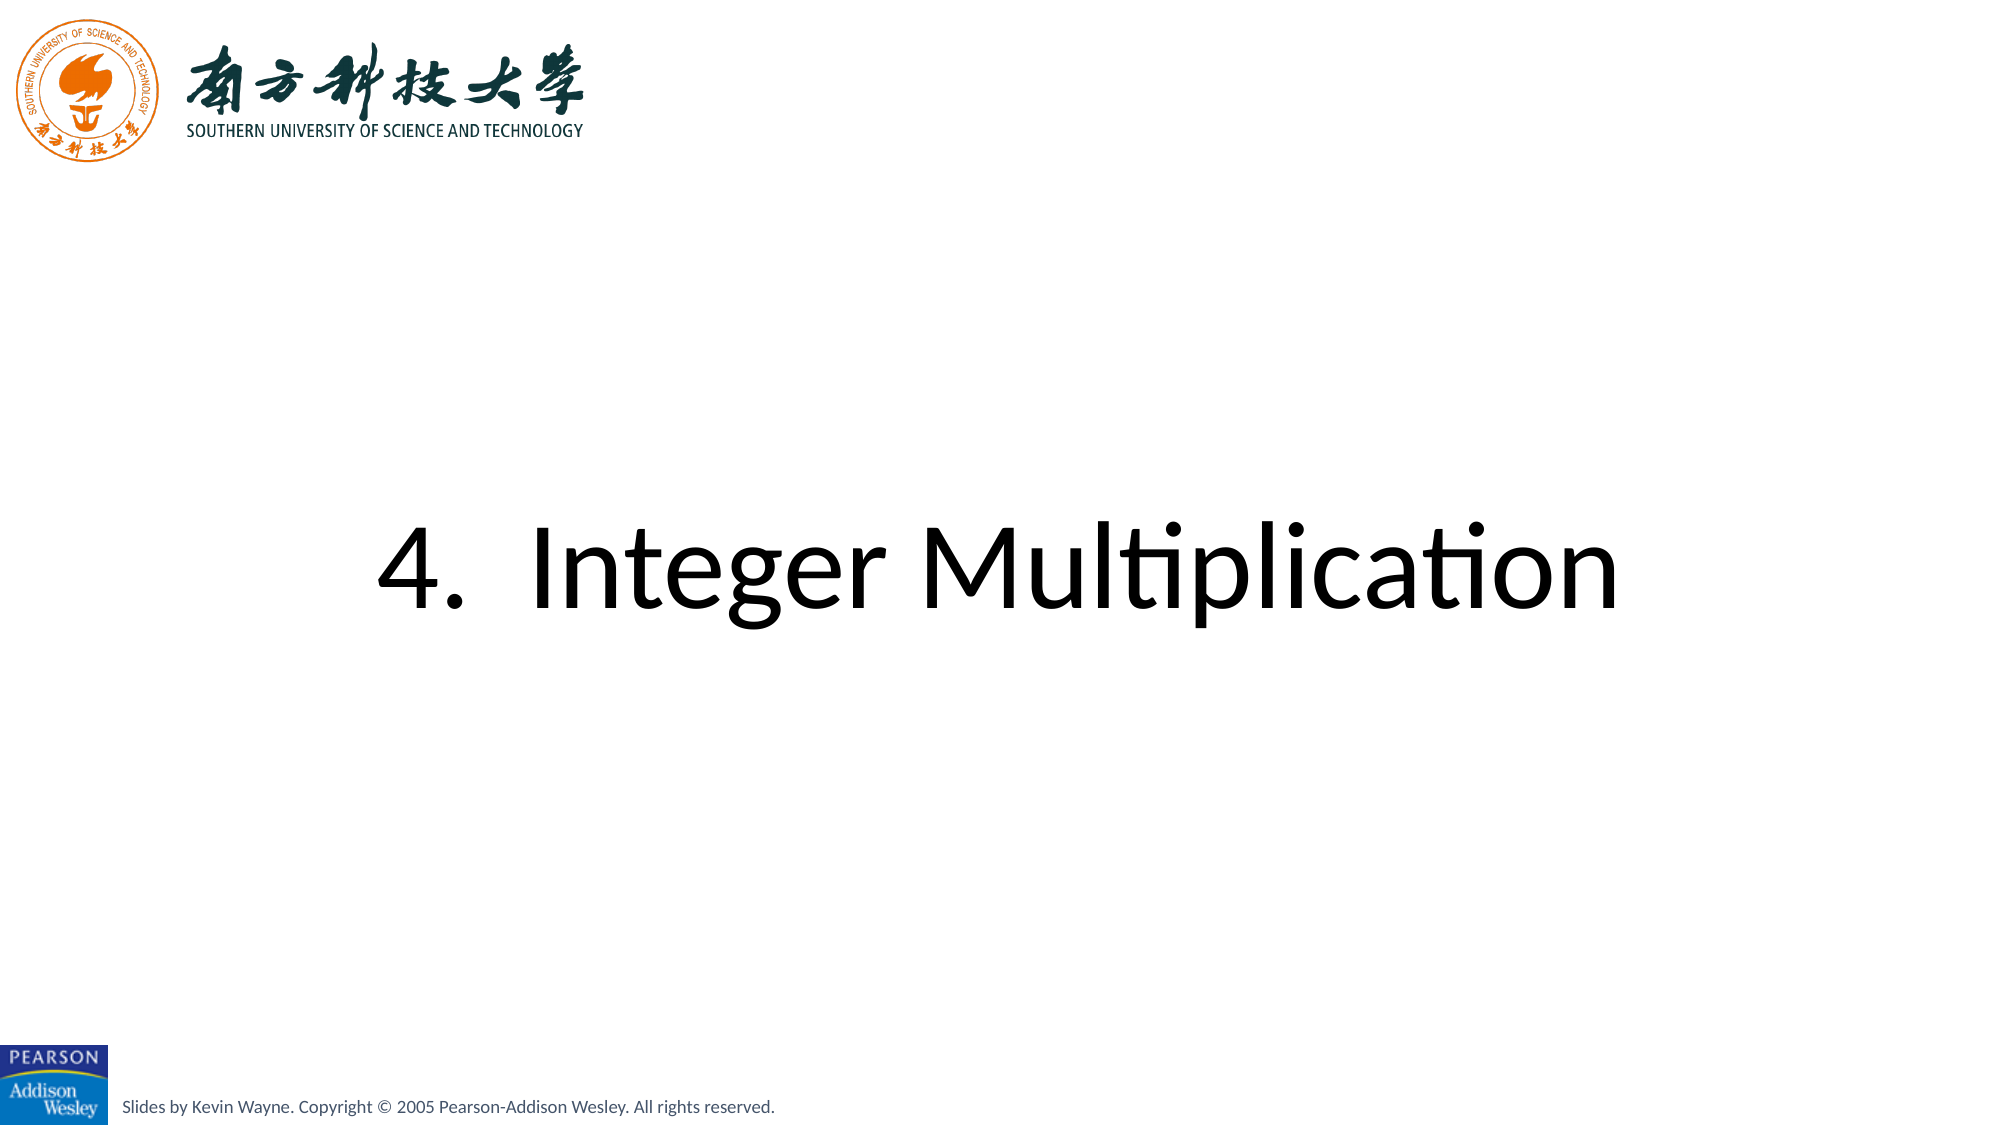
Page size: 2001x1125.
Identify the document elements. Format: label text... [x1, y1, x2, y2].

title 4. Integer Multiplication [249, 251, 1750, 644]
picture [0, 1045, 108, 1125]
text_box Slides by Kevin Wayne. Copyright © 2005 Pearson-Addison Wesley. All rights reserved. [108, 1087, 950, 1125]
picture [10, 0, 588, 166]
